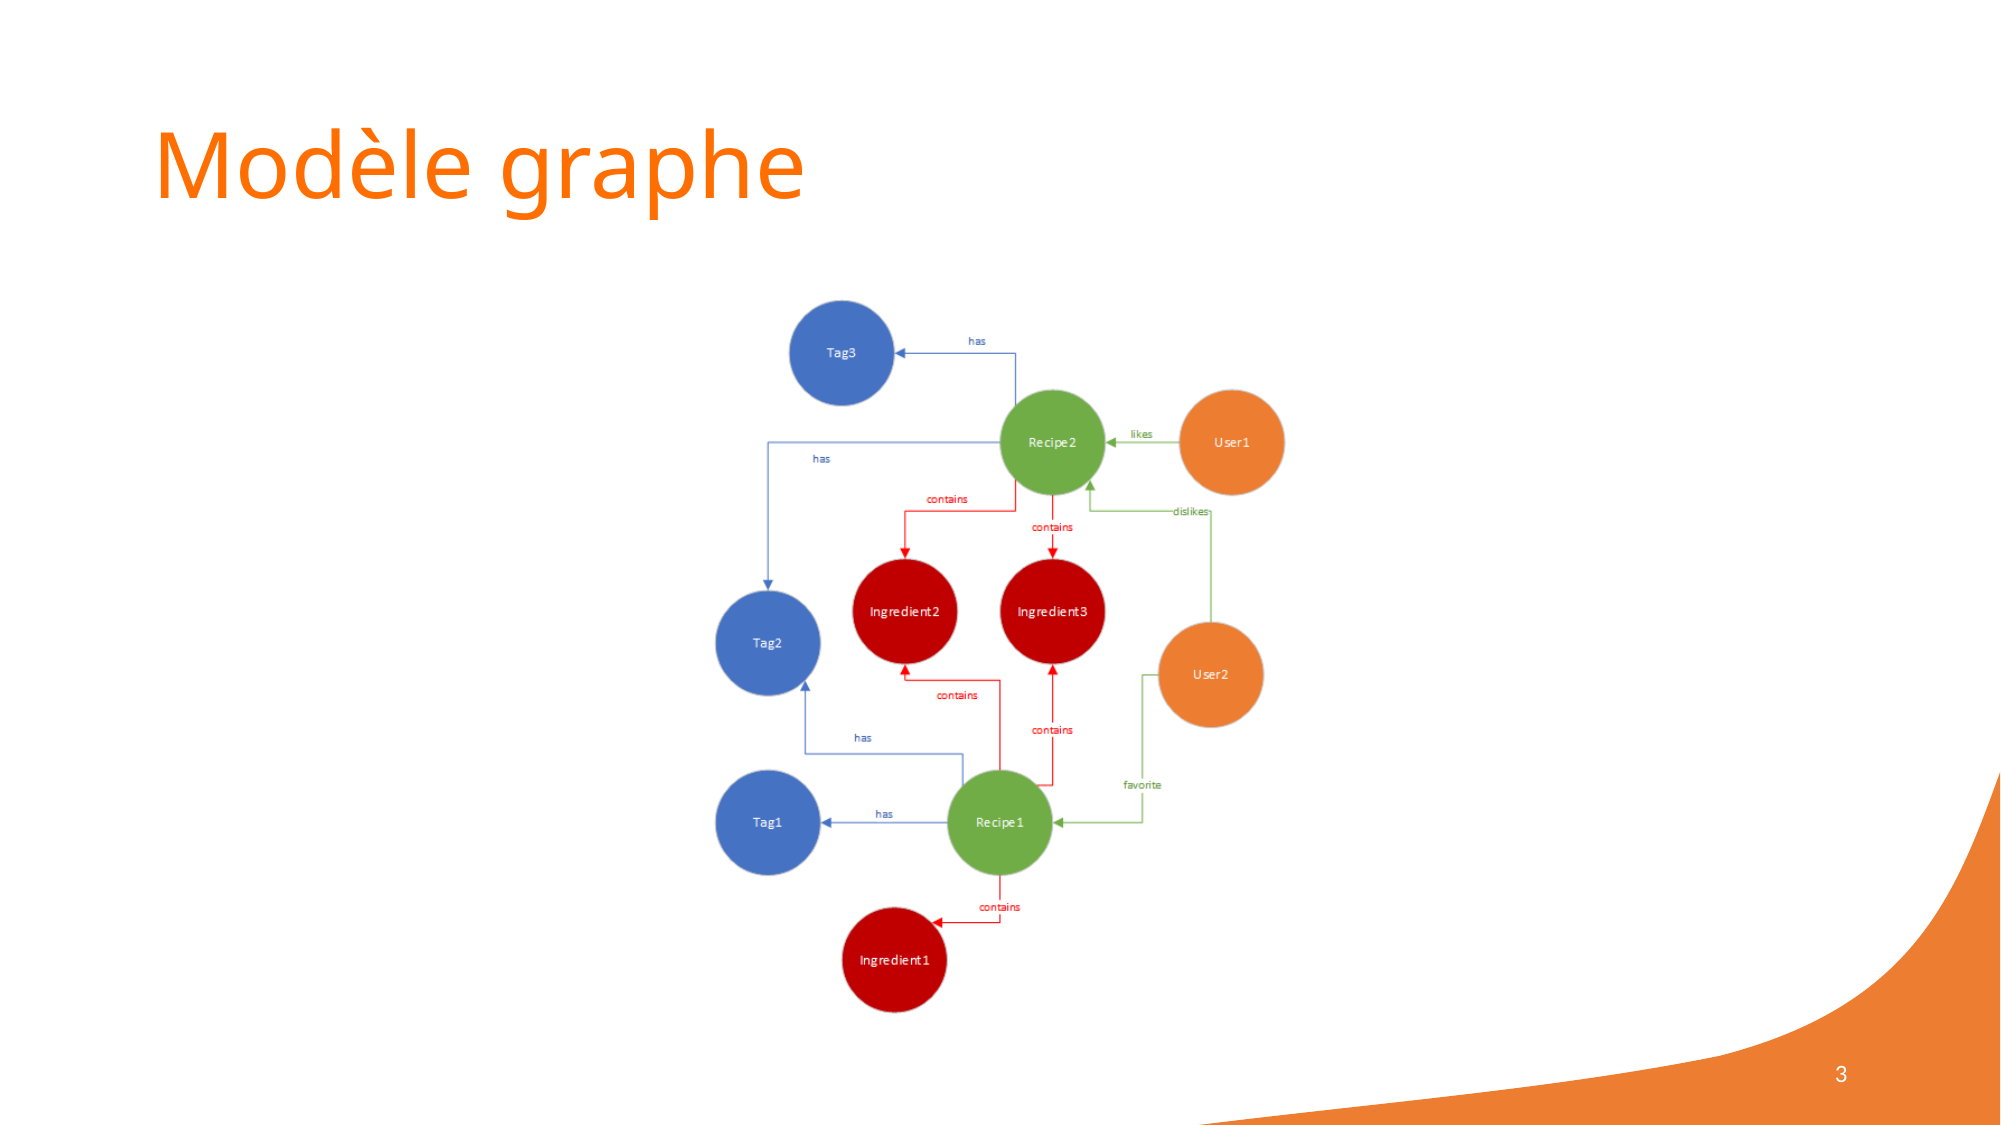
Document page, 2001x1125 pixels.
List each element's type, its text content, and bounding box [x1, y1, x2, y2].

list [714, 299, 1286, 1014]
title Modèle graphe [137, 59, 1863, 278]
slide_number 3 [1412, 1042, 1863, 1103]
